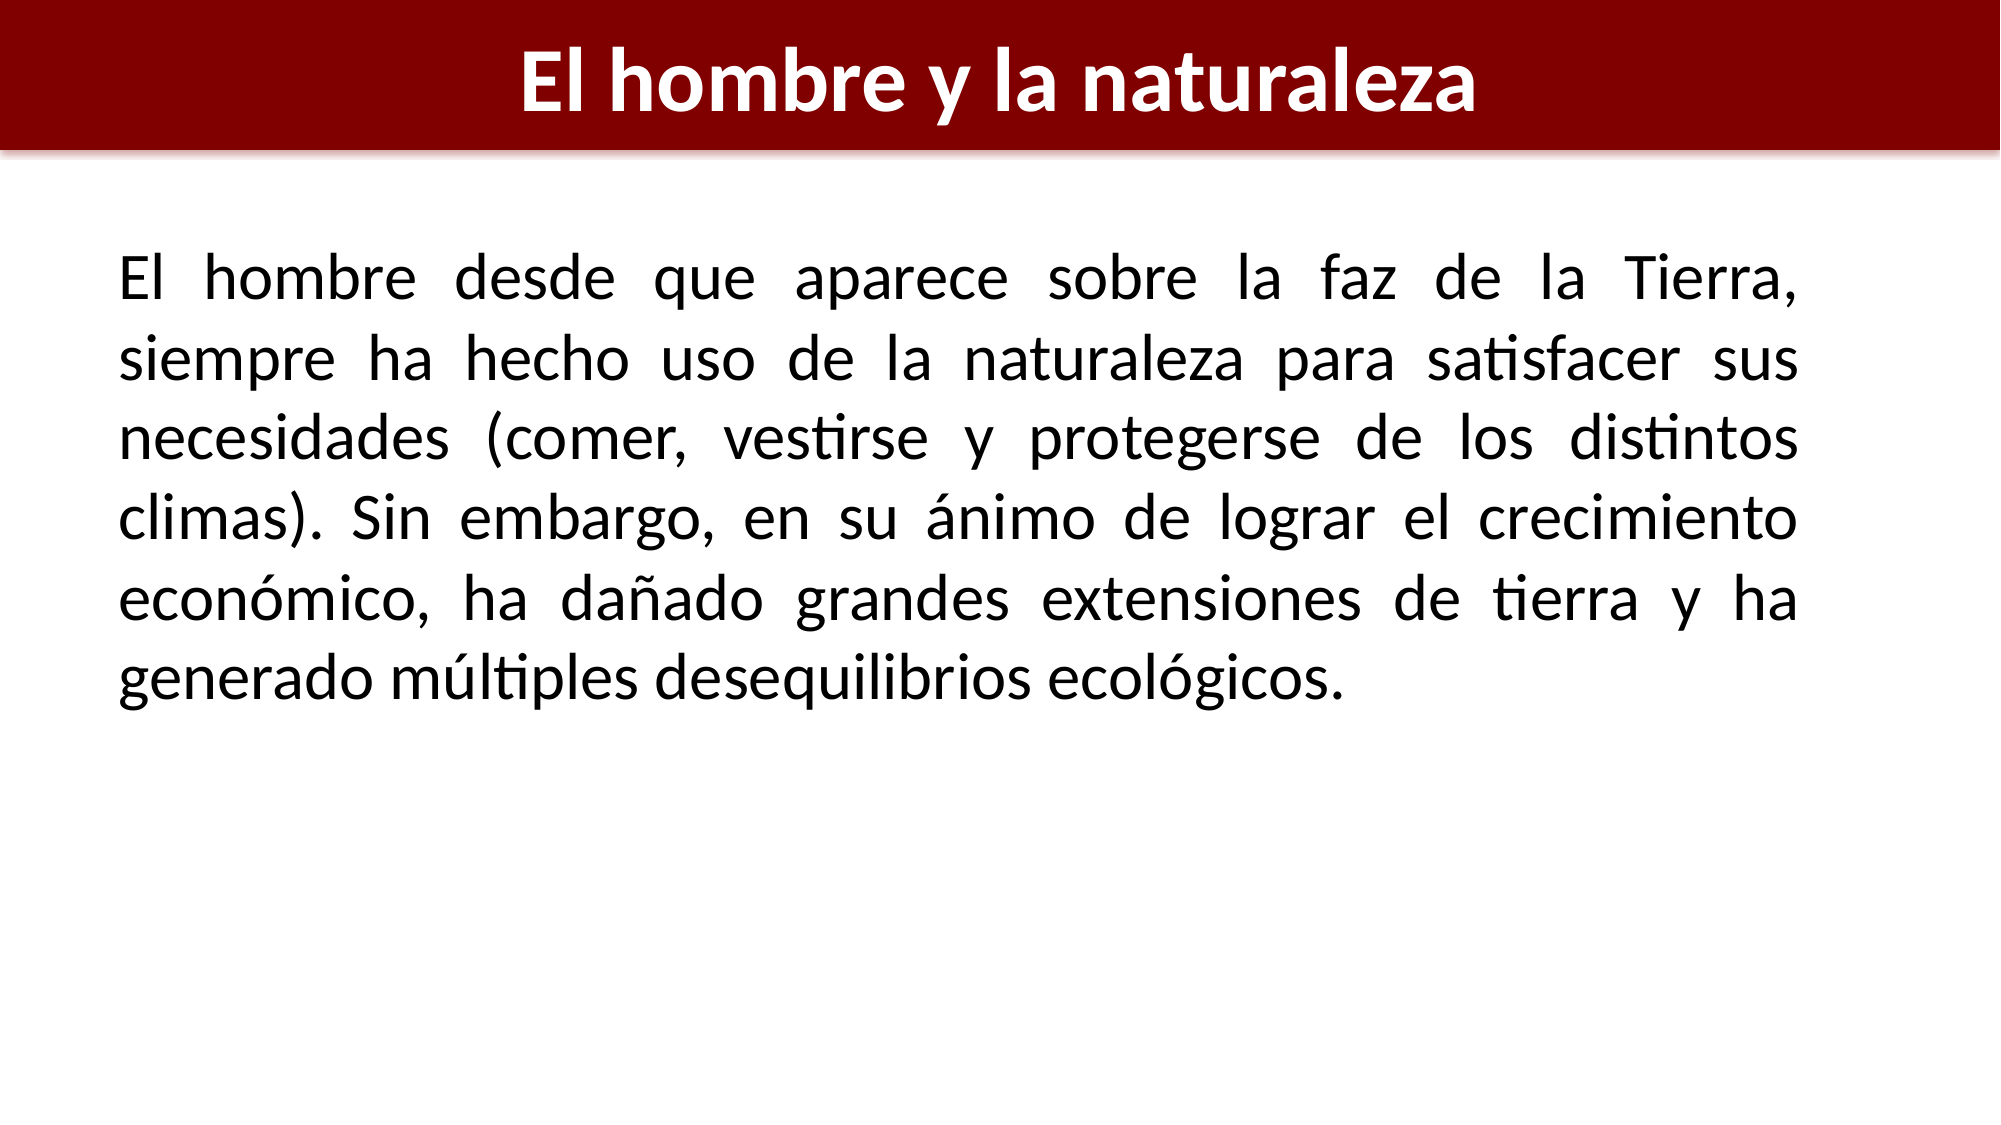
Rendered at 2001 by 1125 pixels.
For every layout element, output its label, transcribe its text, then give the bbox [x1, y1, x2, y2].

text_box El hombre y la naturaleza [0, 0, 2000, 150]
text_box El hombre desde que aparece sobre la faz de la Tierra, siempre ha hecho uso de la naturaleza para satisfacer sus necesidades (comer, vestirse y protegerse de los distintos climas). Sin embargo, en su ánimo de lograr el crecimiento económico, ha dañado grandes extensiones de tierra y ha generado múltiples desequilibrios ecológicos. [103, 226, 1816, 721]
